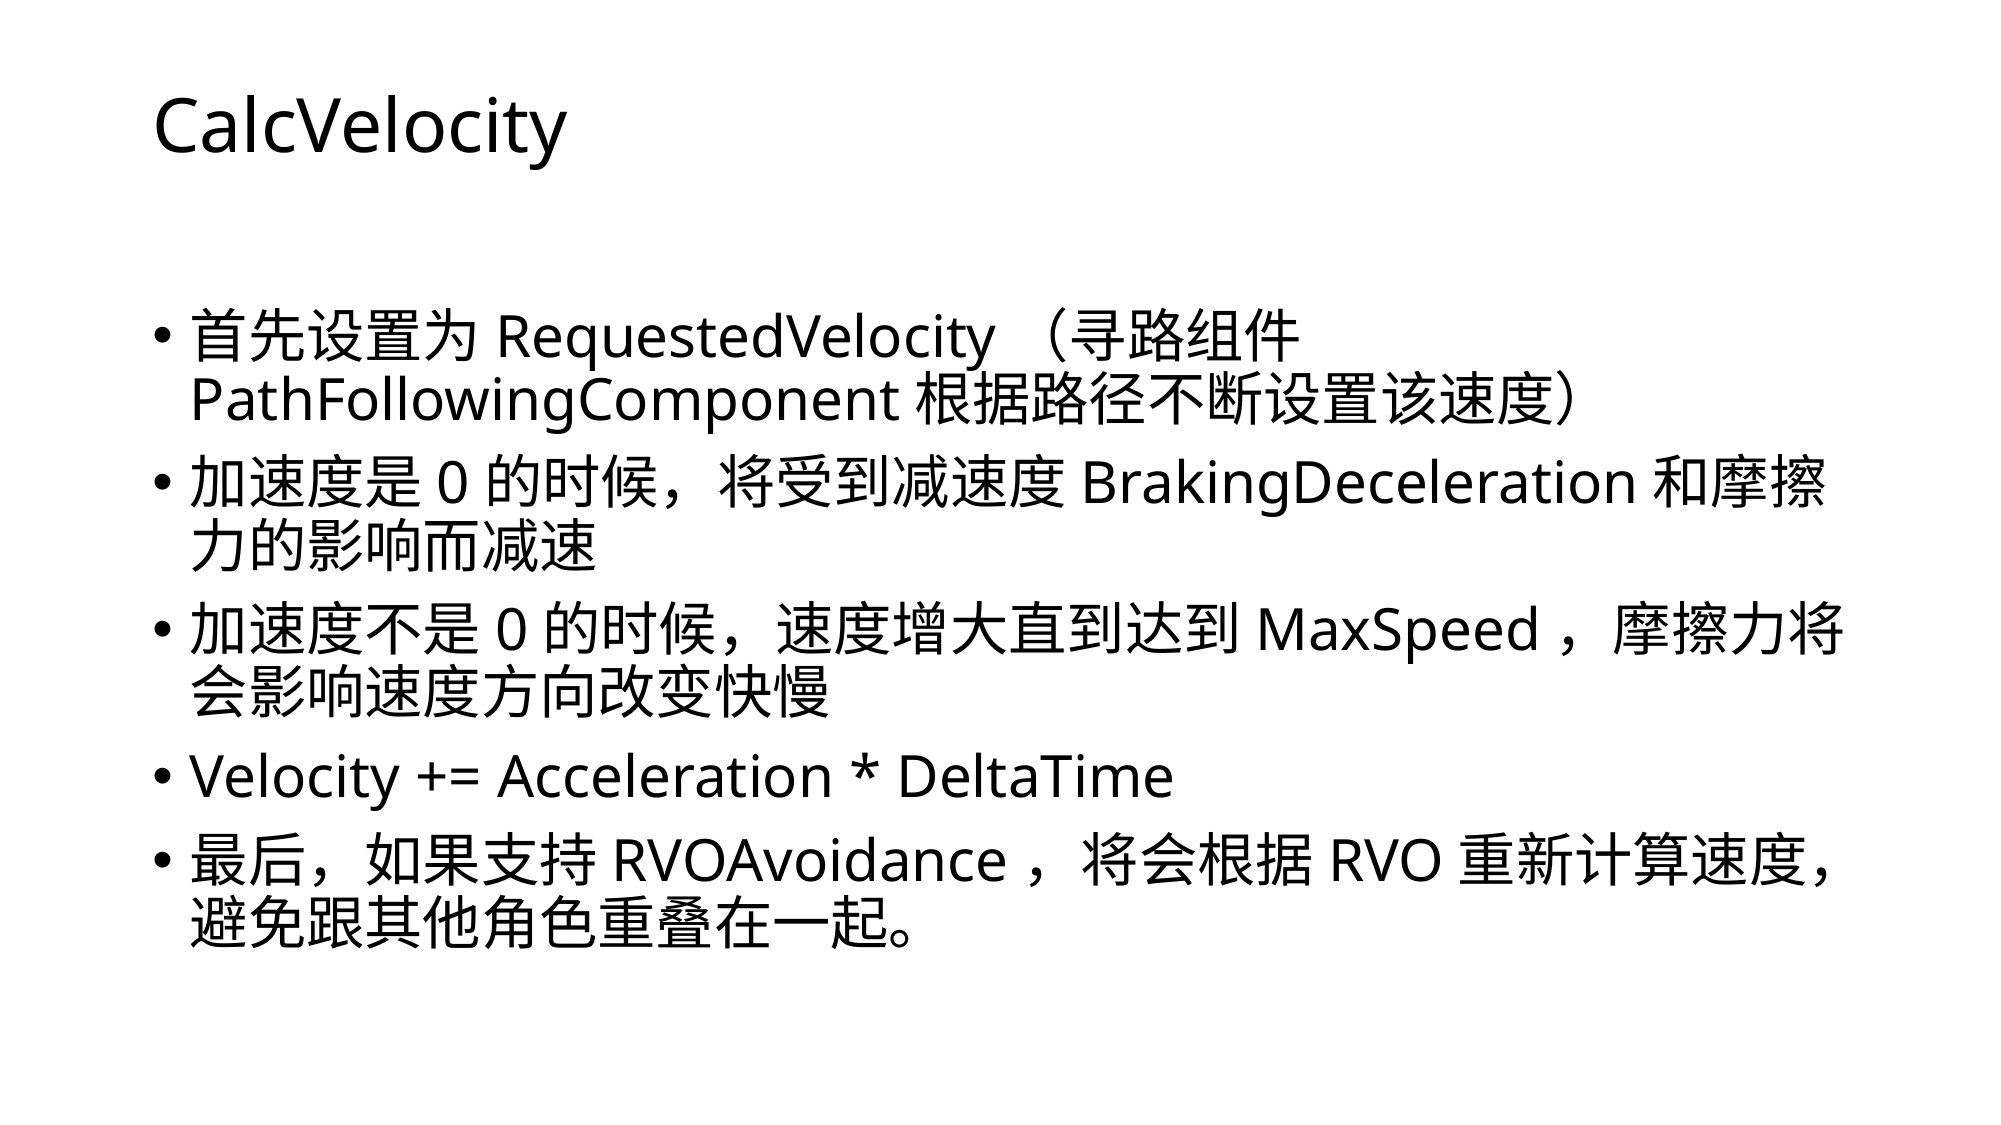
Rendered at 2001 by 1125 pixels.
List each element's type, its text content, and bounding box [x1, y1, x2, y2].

list 首先设置为RequestedVelocity（寻路组件PathFollowingComponent根据路径不断设置该速度） 加速度是0的时候，将受到减速度BrakingDeceleration和摩擦力的影响而减速 加速度不是0的时候，速度增大直到达到MaxSpeed，摩擦力将会影响速度方向改变快慢 Velocity += Acceleration * DeltaTime 最后，如果支持RVOAvoidance，将会根据RVO重新计算速度，避免跟其他角色重叠在一起。 [137, 299, 1863, 1014]
title CalcVelocity [137, 59, 1863, 198]
